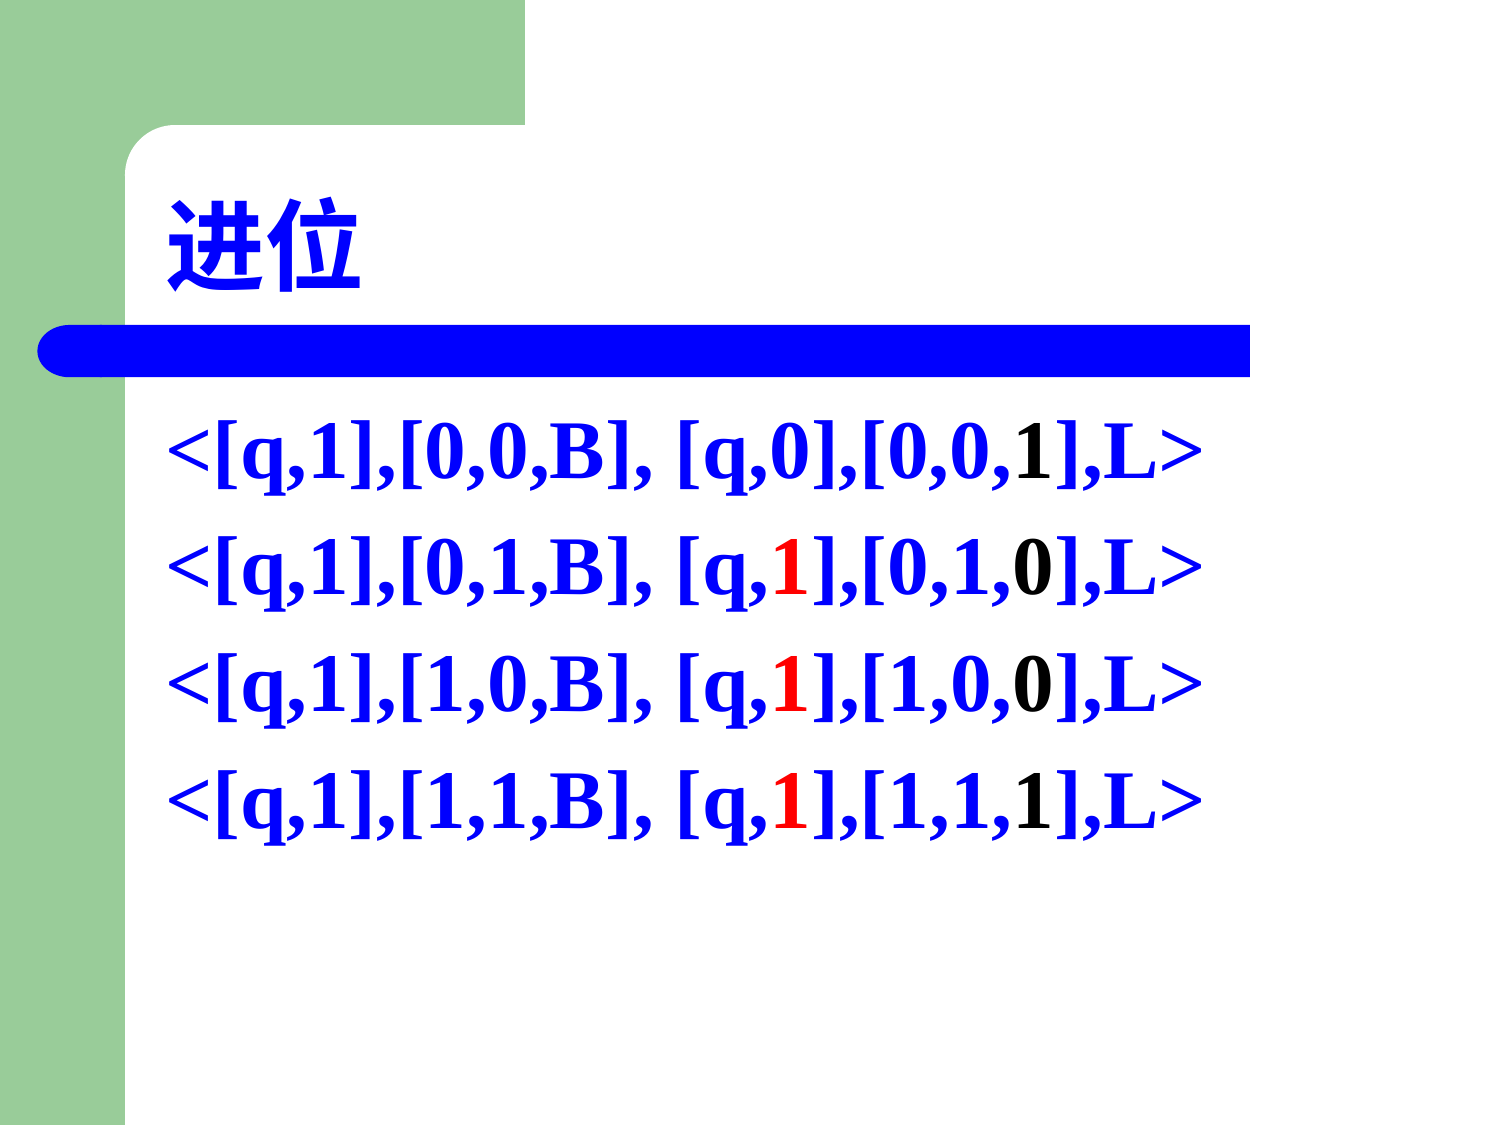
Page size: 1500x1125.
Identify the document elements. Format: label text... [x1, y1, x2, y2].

list <[q,1],[0,0,B], [q,0],[0,0,1],L> <[q,1],[0,1,B], [q,1],[0,1,0],L> <[q,1],[1,0,B], [q,1],[1,0,0],L> <[q,1],[1,1,B], [q,1],[1,1,1],L> [149, 387, 1463, 1001]
title 进位 [149, 124, 1463, 313]
